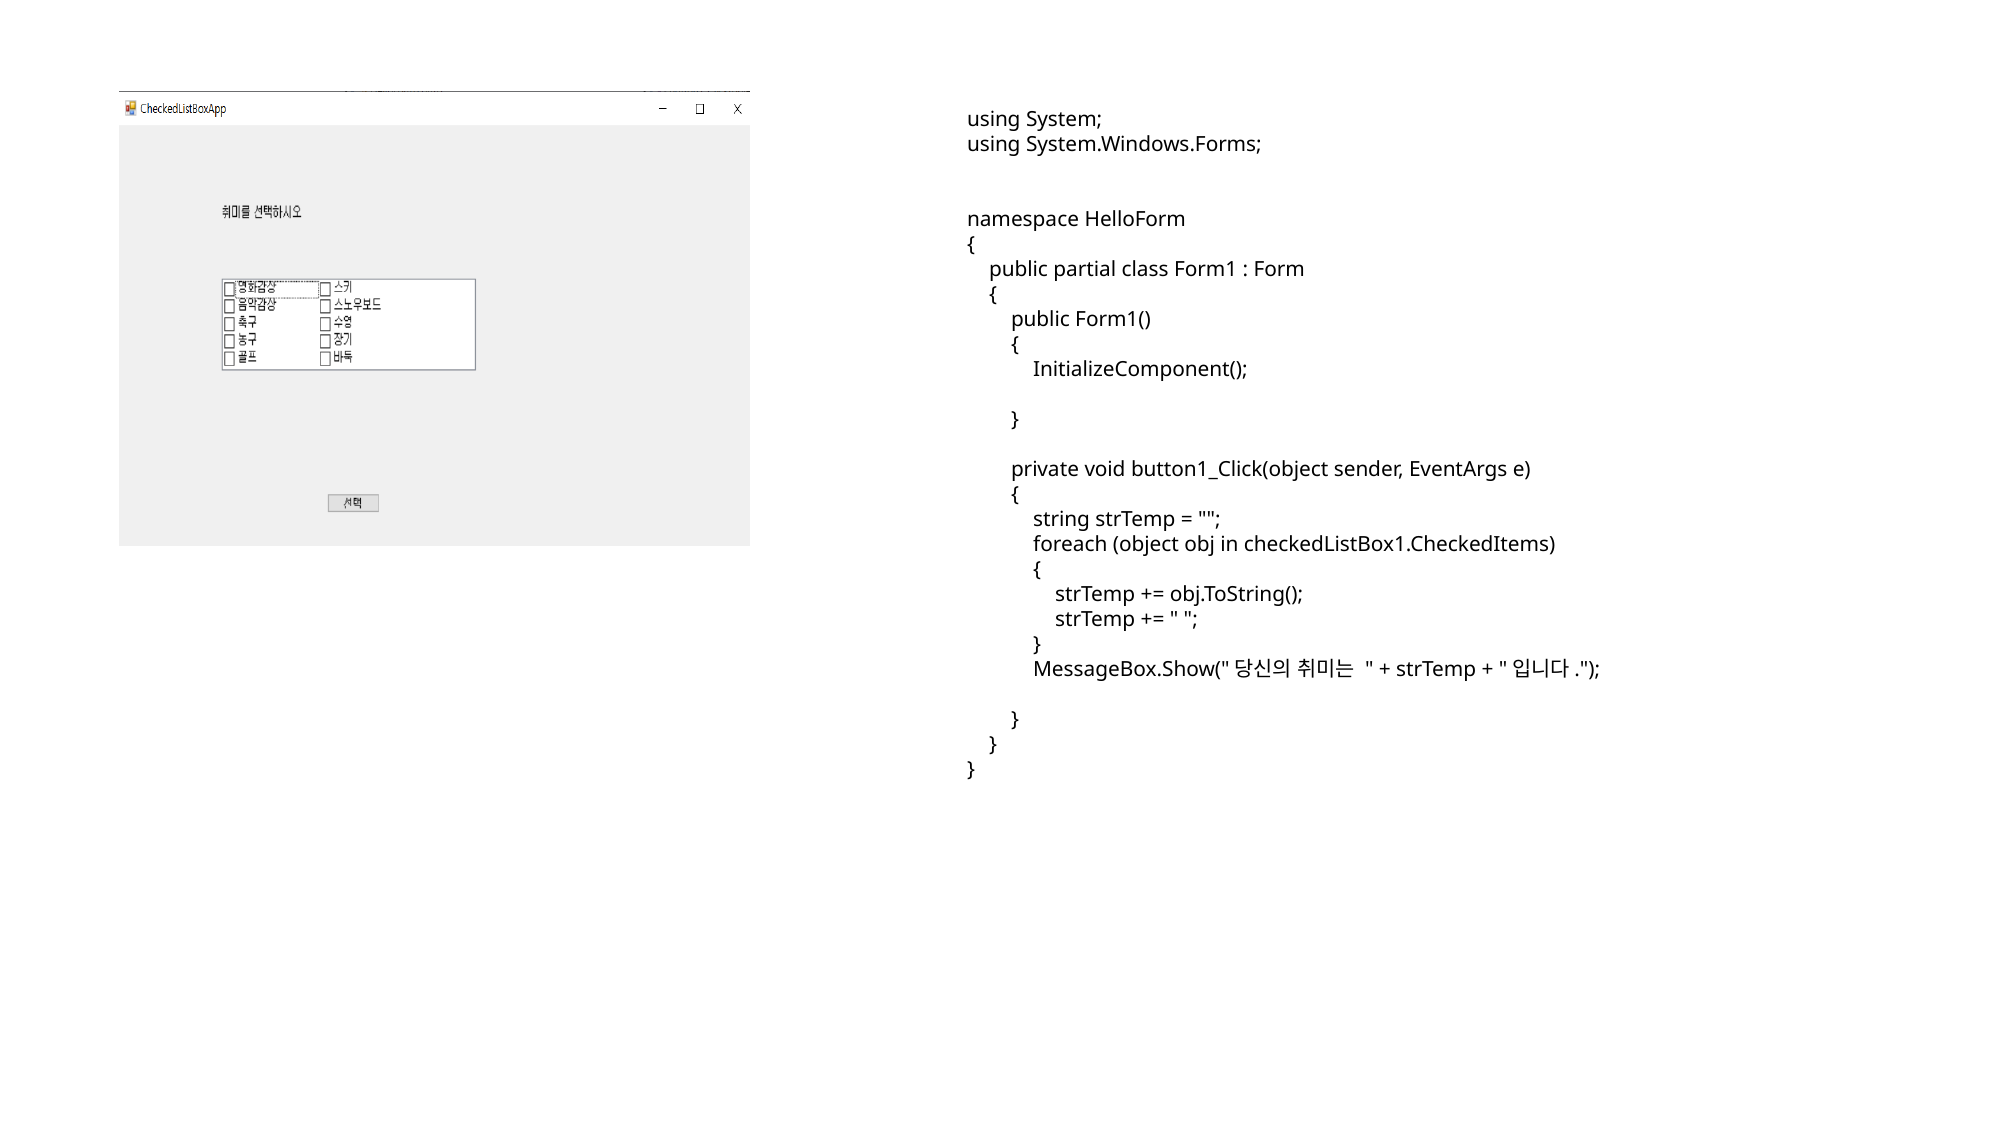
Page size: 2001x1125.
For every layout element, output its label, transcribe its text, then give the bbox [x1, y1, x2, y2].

text_box using System; using System.Windows.Forms; namespace HelloForm { public partial class Form1 : Form { public Form1() { InitializeComponent(); } private void button1_Click(object sender, EventArgs e) { string strTemp = ""; foreach (object obj in checkedListBox1.CheckedItems) { strTemp += obj.ToString(); strTemp += " "; } MessageBox.Show("당신의 취미는 " + strTemp + "입니다."); } } } [952, 98, 1814, 813]
picture [119, 91, 750, 546]
